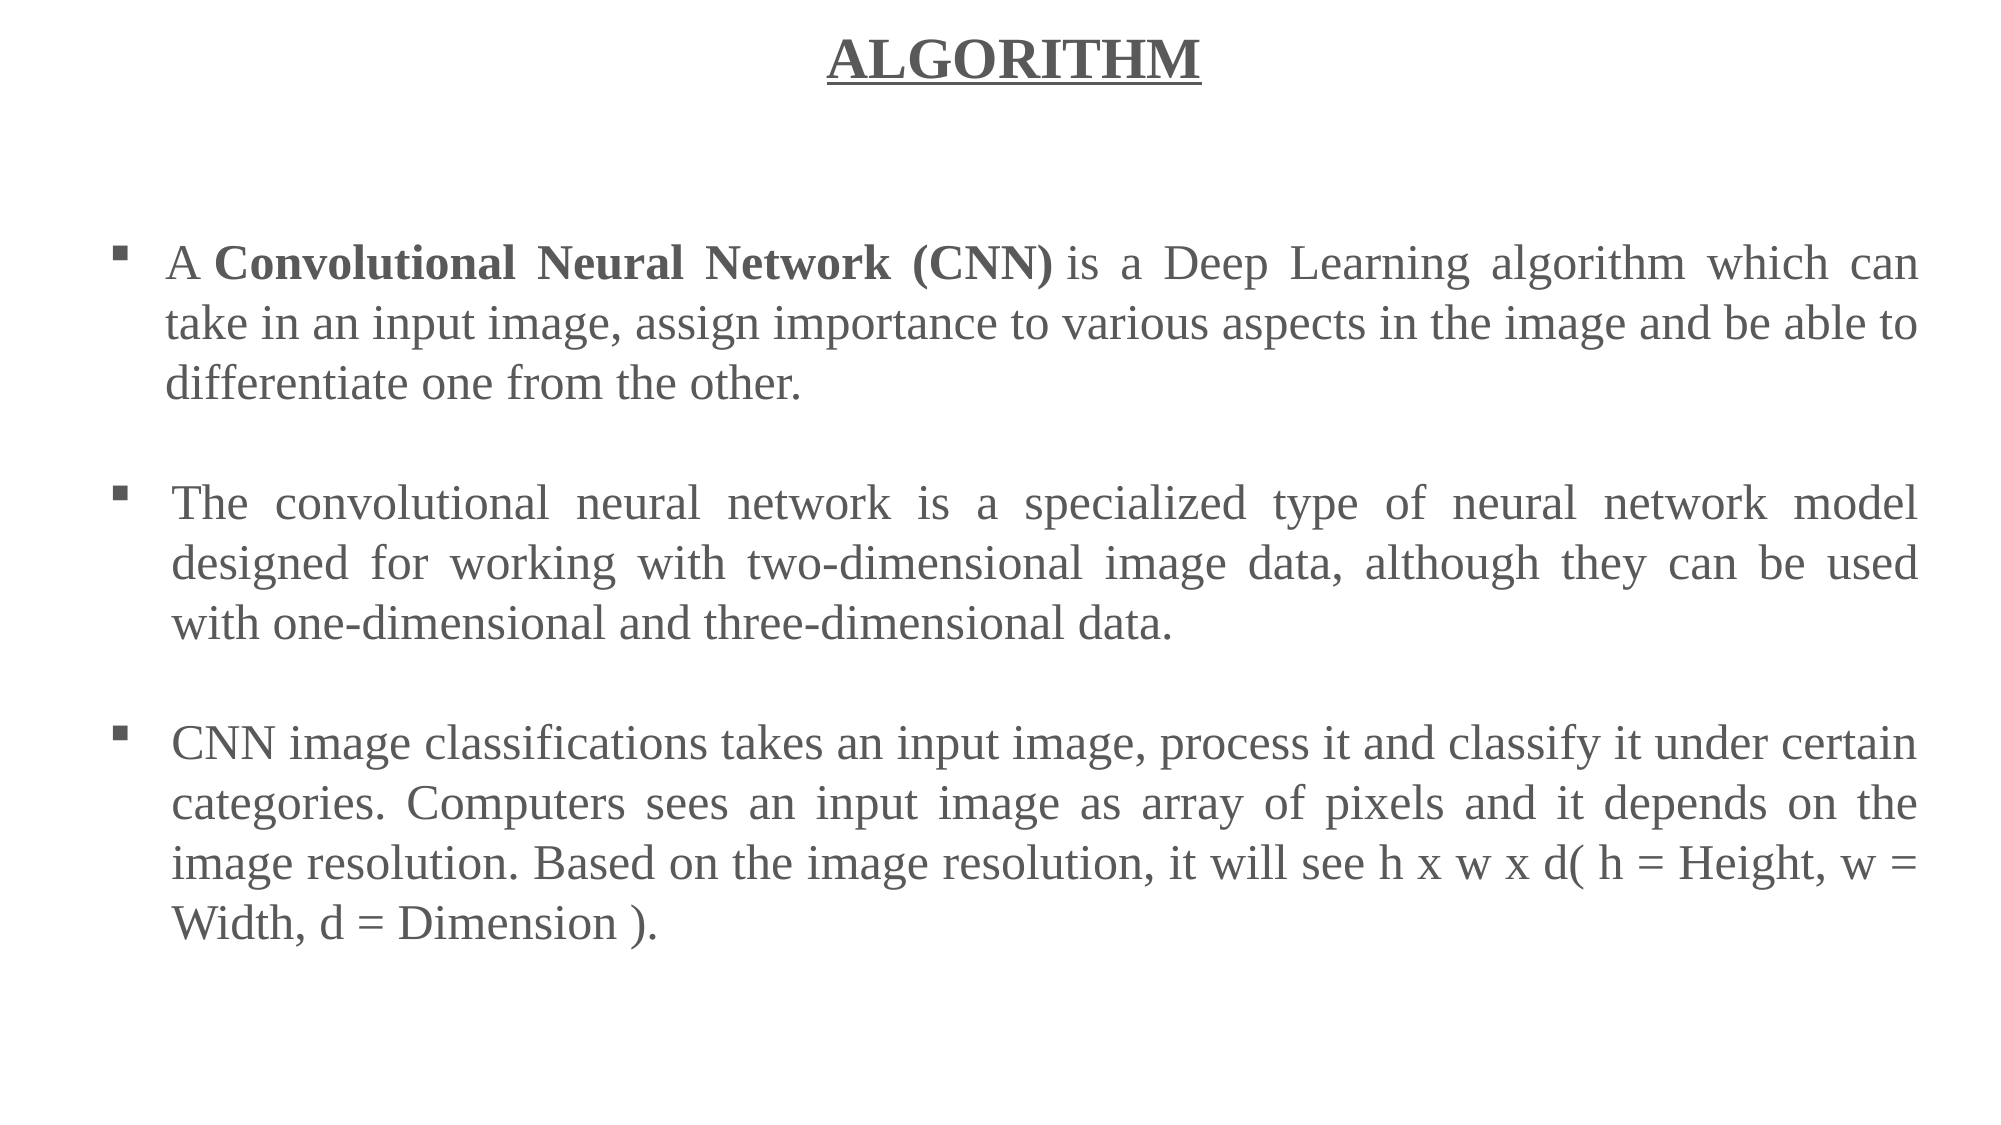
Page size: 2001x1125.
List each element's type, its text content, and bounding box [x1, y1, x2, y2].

subtitle ALGORITHM A Convolutional Neural Network (CNN) is a Deep Learning algorithm which can take in an input image, assign importance to various aspects in the image and be able to differentiate one from the other. The convolutional neural network is a specialized type of neural network model designed for working with two-dimensional image data, although they can be used with one-dimensional and three-dimensional data. CNN image classifications takes an input image, process it and classify it under certain categories. Computers sees an input image as array of pixels and it depends on the image resolution. Based on the image resolution, it will see h x w x d( h = Height, w = Width, d = Dimension ). [76, 0, 1940, 1125]
